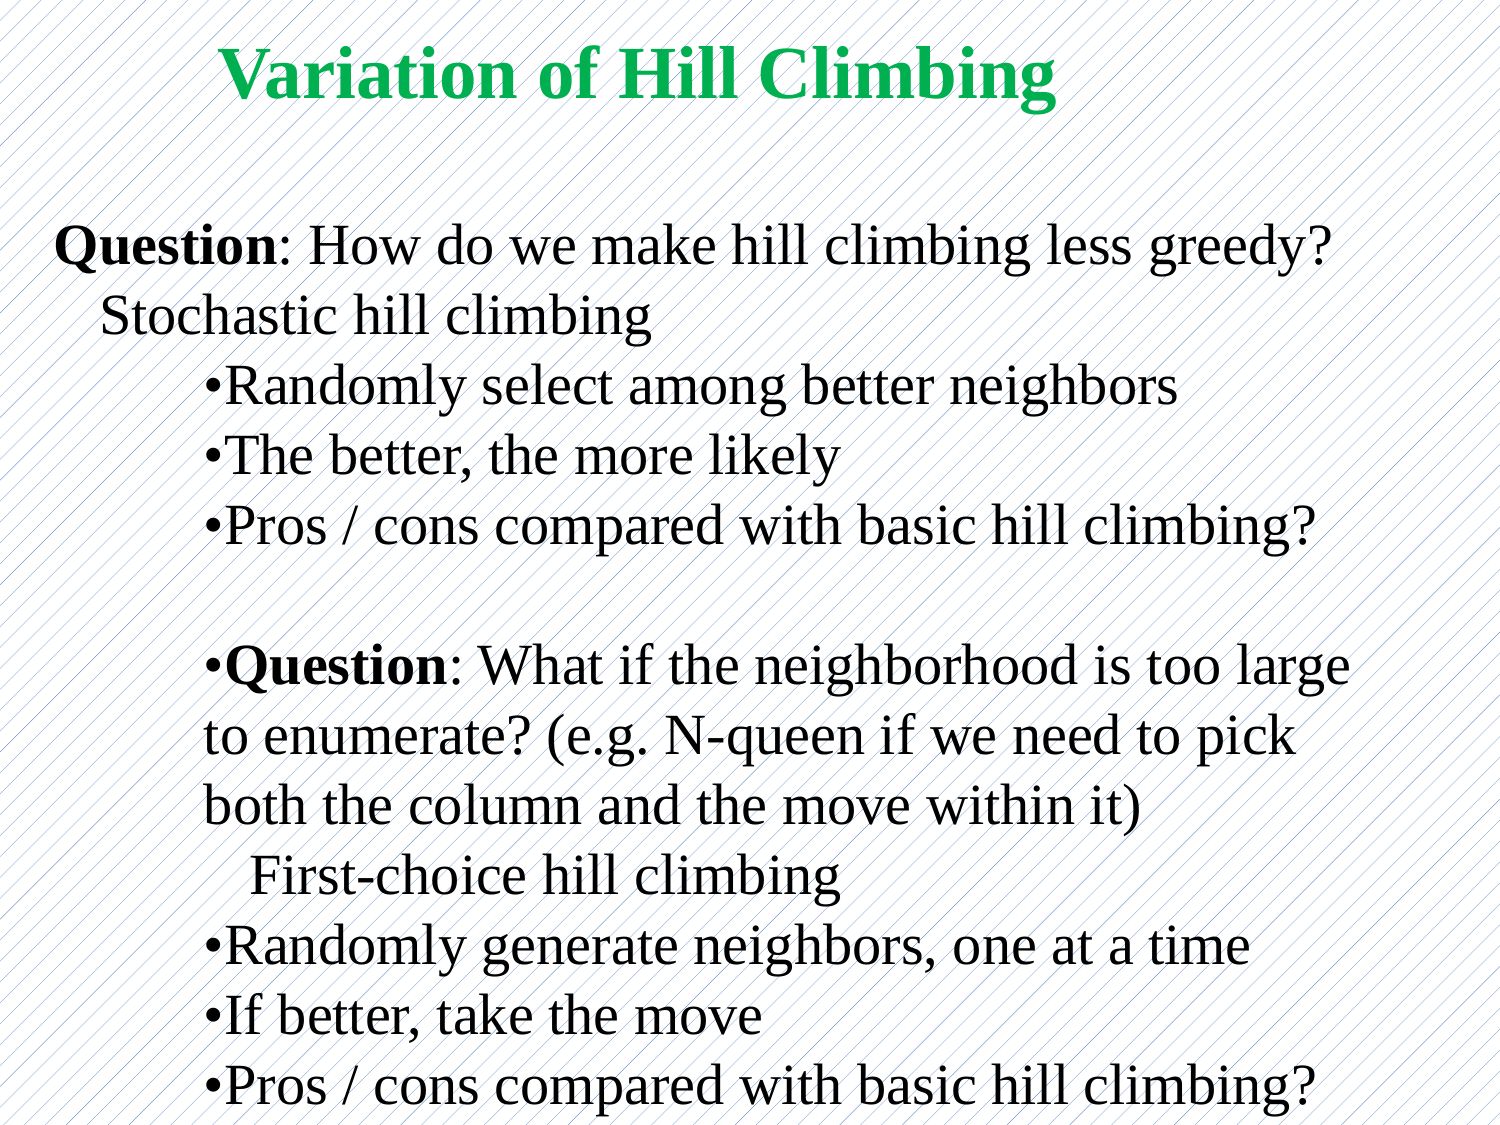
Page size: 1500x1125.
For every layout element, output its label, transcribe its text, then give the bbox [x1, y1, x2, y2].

text_box Question: How do we make hill climbing less greedy? Stochastic hill climbing •Randomly select among better neighbors •The better, the more likely •Pros / cons compared with basic hill climbing? •Question: What if the neighborhood is too large to enumerate? (e.g. N-queen if we need to pick both the column and the move within it) First-choice hill climbing •Randomly generate neighbors, one at a time •If better, take the move •Pros / cons compared with basic hill climbing? [39, 198, 1402, 1124]
text_box Variation of Hill Climbing [150, 15, 1126, 121]
